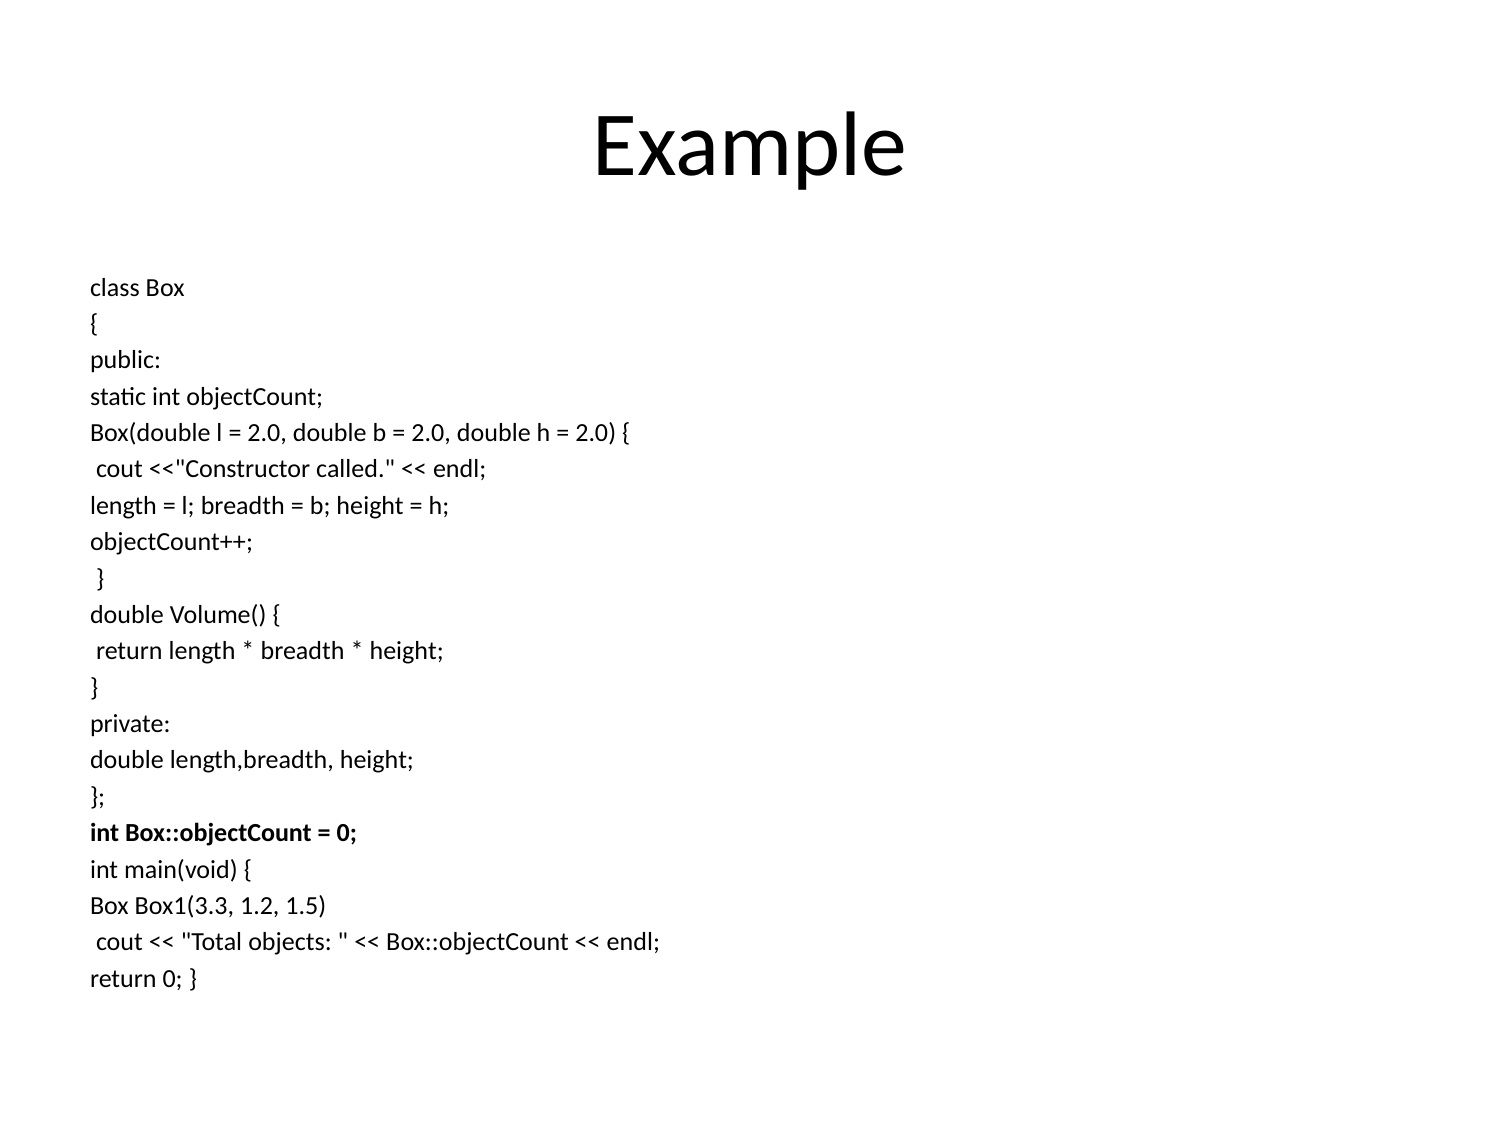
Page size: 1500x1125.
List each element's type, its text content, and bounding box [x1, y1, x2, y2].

list class Box { public: static int objectCount; Box(double l = 2.0, double b = 2.0, double h = 2.0) { cout <<"Constructor called." << endl; length = l; breadth = b; height = h; objectCount++; } double Volume() { return length * breadth * height; } private: double length,breadth, height; }; int Box::objectCount = 0; int main(void) { Box Box1(3.3, 1.2, 1.5) cout << "Total objects: " << Box::objectCount << endl; return 0; } [75, 262, 1425, 1005]
title Example [75, 45, 1425, 233]
